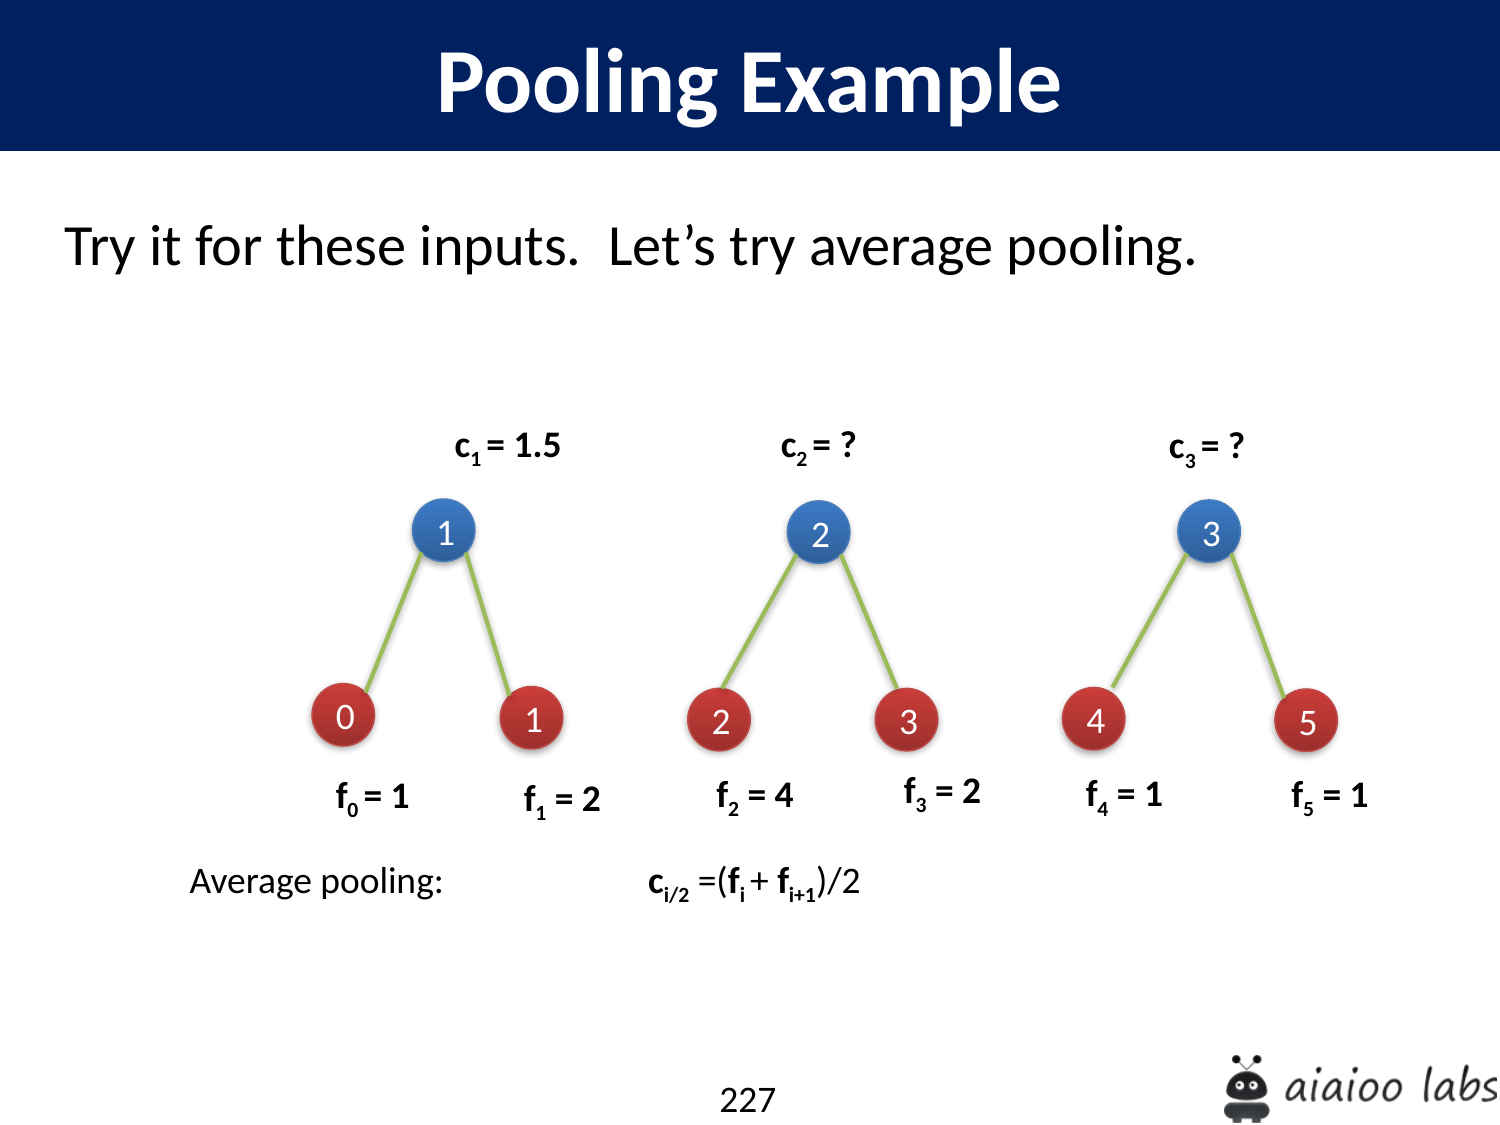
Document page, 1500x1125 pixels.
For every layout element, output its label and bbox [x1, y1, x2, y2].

text_box [439, 412, 582, 479]
text_box [766, 412, 913, 479]
text_box [1071, 761, 1179, 828]
text_box [1061, 686, 1126, 751]
text_box [311, 498, 564, 750]
text_box [321, 763, 425, 830]
text_box [1112, 499, 1339, 753]
text_box [687, 500, 939, 752]
text_box [49, 200, 1463, 285]
text_box [701, 762, 809, 829]
picture [1224, 1055, 1497, 1123]
text_box [508, 766, 617, 832]
text_box [0, 0, 1500, 151]
text_box [889, 758, 997, 825]
text_box [1154, 413, 1261, 480]
text_box [1276, 762, 1384, 829]
text_box [174, 848, 1363, 915]
